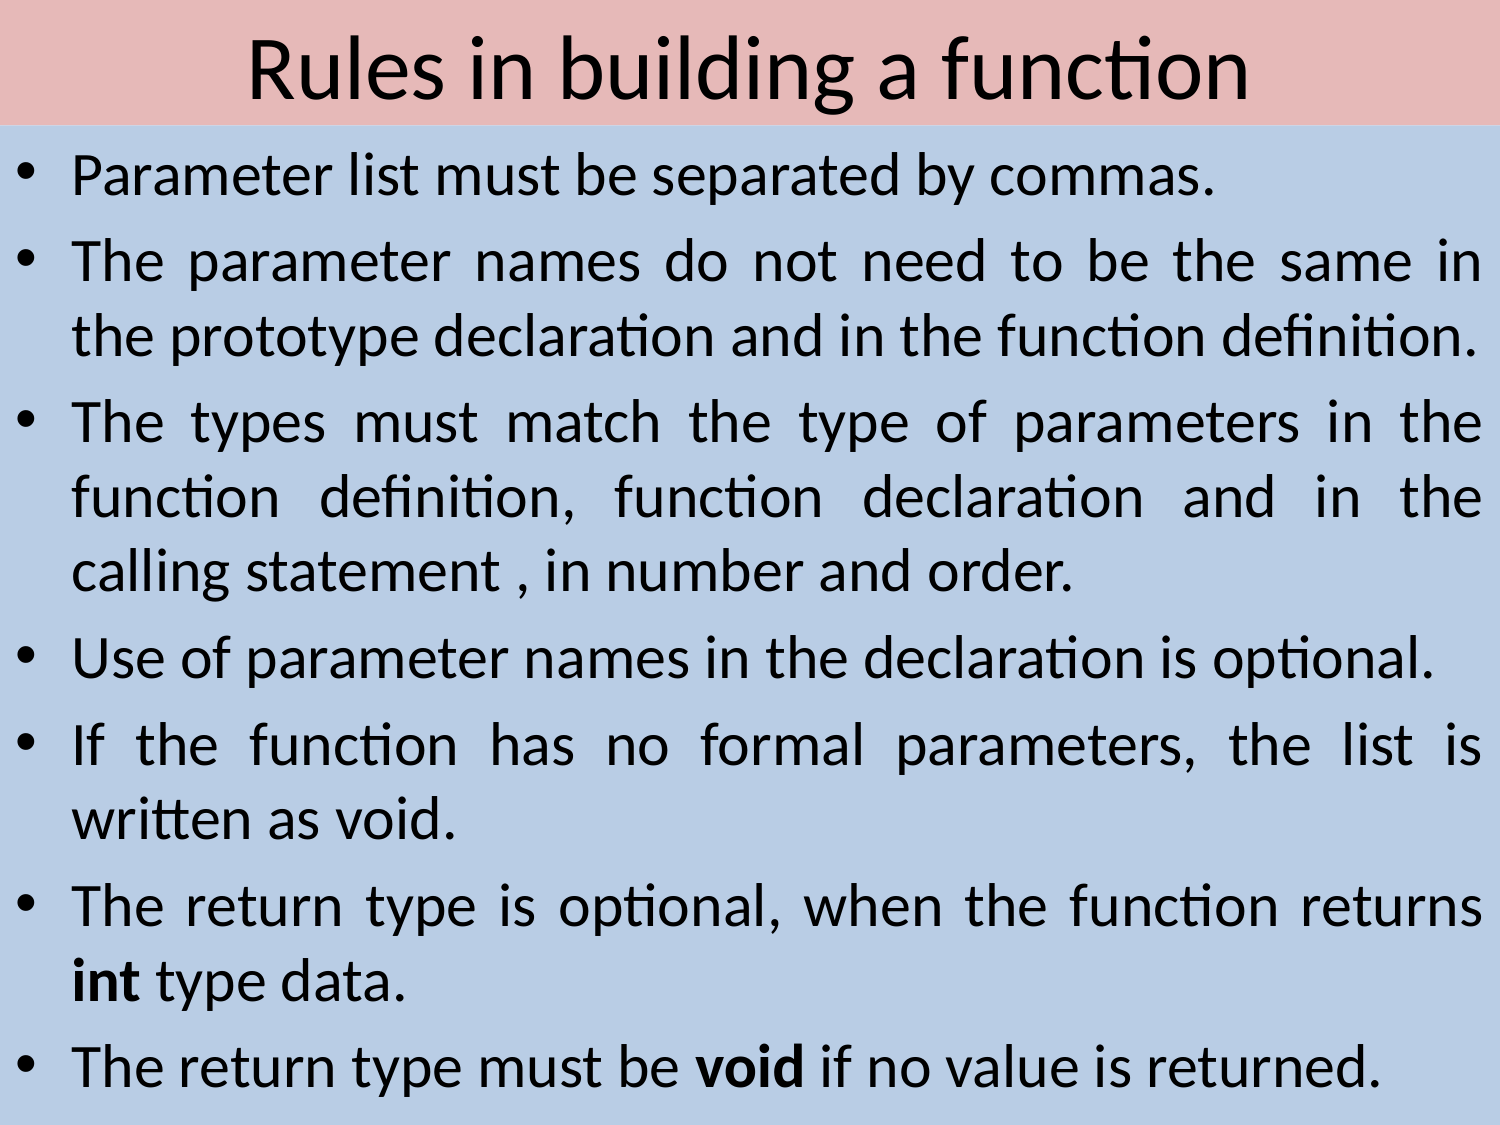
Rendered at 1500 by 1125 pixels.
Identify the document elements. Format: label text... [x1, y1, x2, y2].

title Rules in building a function [0, 0, 1500, 125]
list Parameter list must be separated by commas. The parameter names do not need to be the same in the prototype declaration and in the function definition. The types must match the type of parameters in the function definition, function declaration and in the calling statement , in number and order. Use of parameter names in the declaration is optional. If the function has no formal parameters, the list is written as void. The return type is optional, when the function returns int type data. The return type must be void if no value is returned. [0, 125, 1500, 1125]
